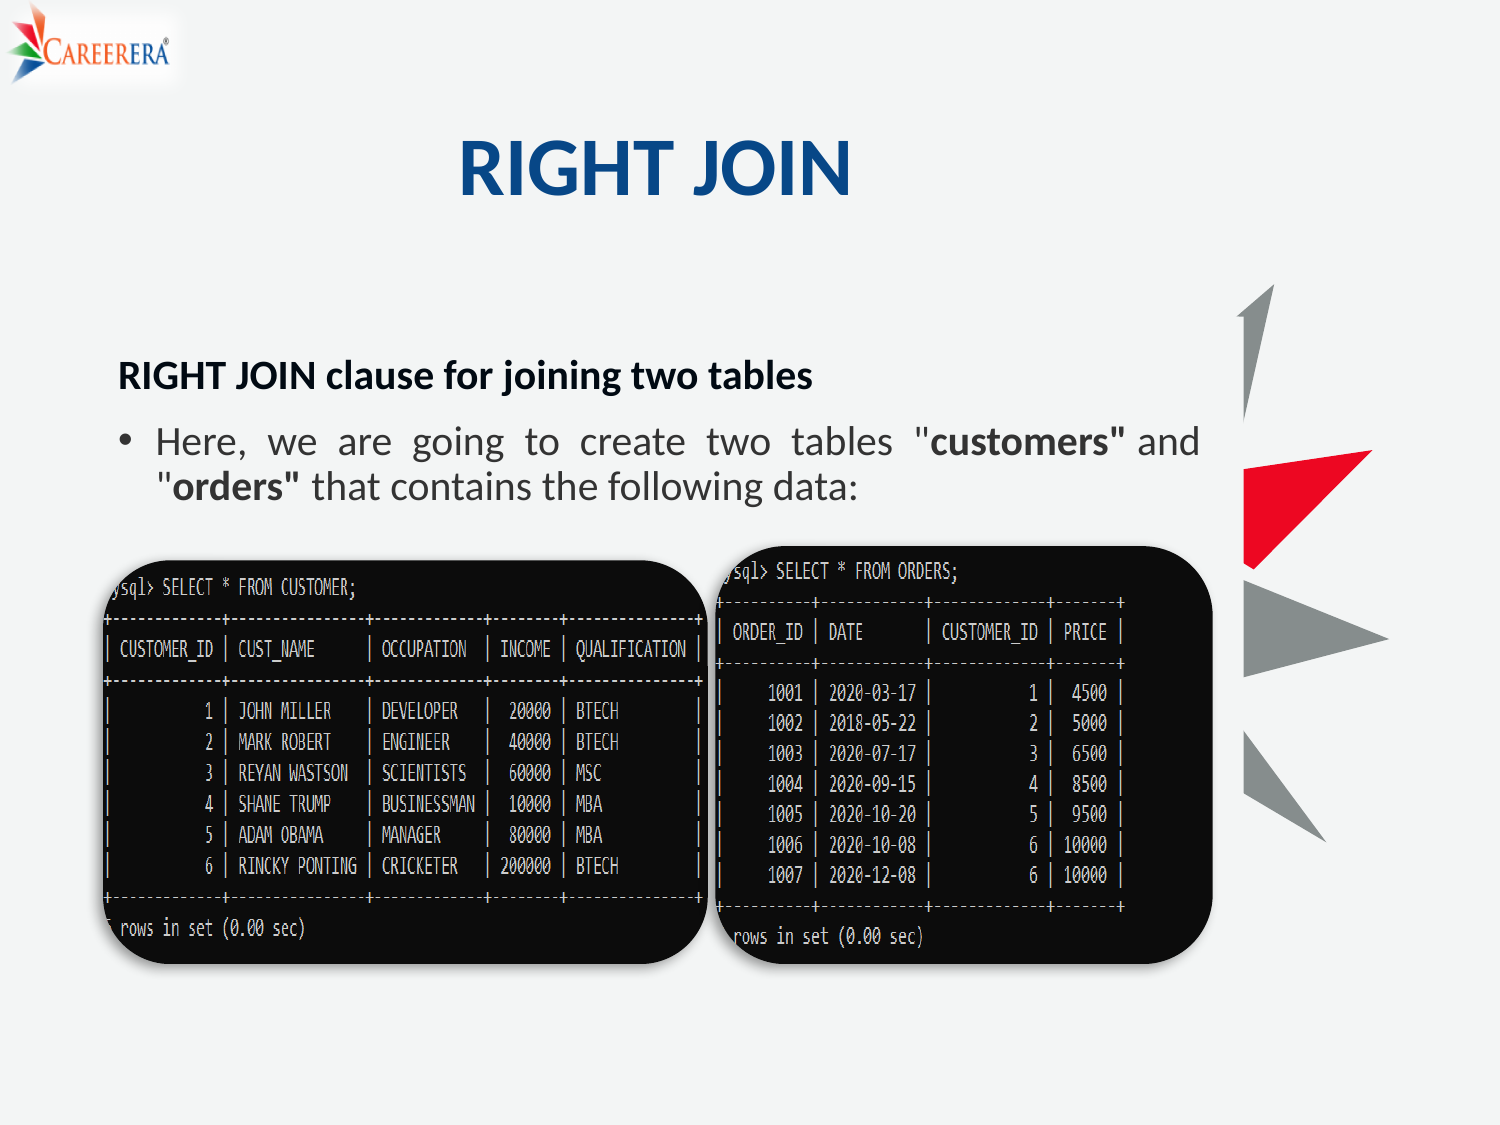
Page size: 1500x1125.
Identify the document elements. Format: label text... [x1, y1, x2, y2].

picture [0, 0, 196, 104]
title RIGHT JOIN [99, 59, 1213, 278]
picture [103, 560, 708, 965]
picture [715, 546, 1213, 965]
list RIGHT JOIN clause for joining two tables Here, we are going to create two tables "customers" and "orders" that contains the following data: [103, 316, 1216, 547]
